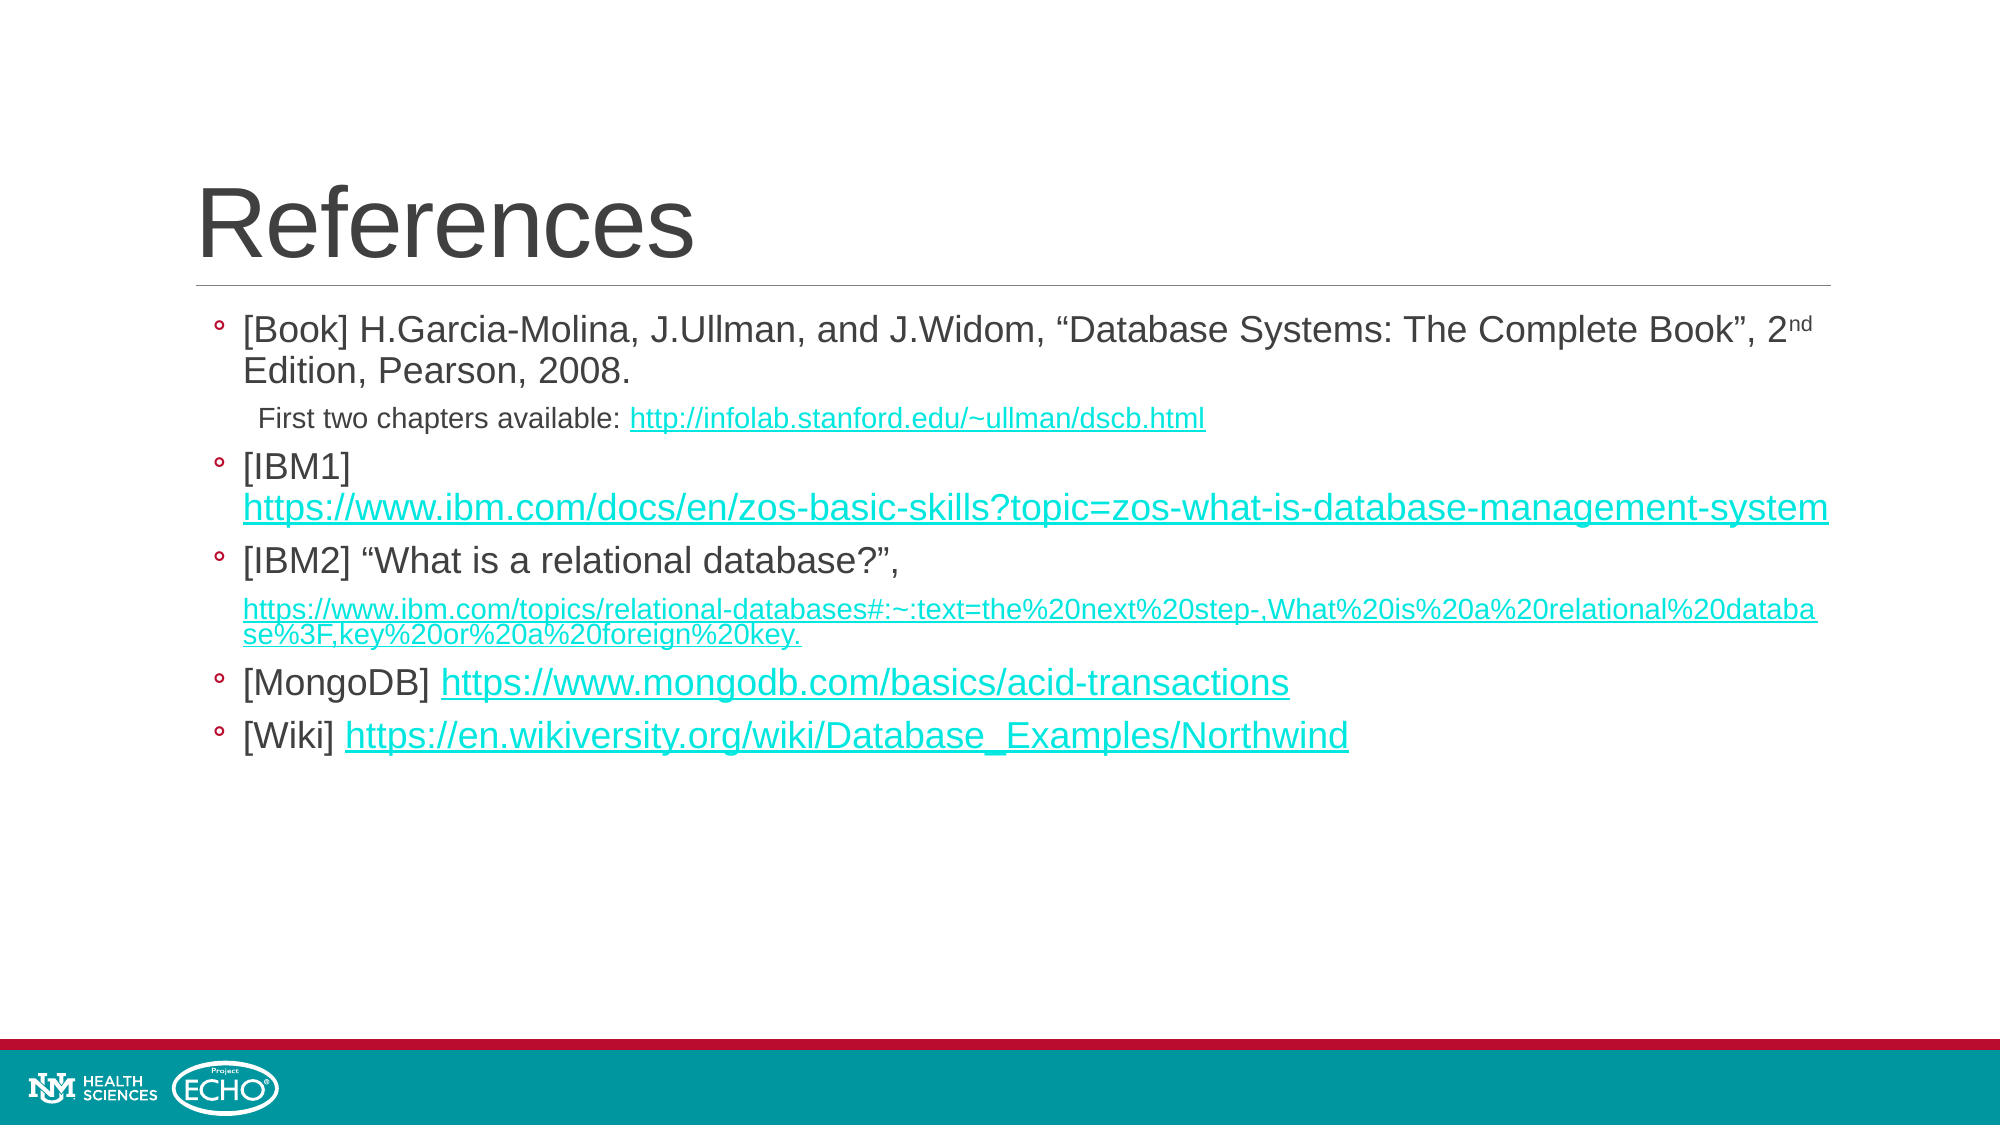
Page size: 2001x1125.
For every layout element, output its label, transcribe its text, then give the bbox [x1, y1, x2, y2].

list [Book] H.Garcia-Molina, J.Ullman, and J.Widom, “Database Systems: The Complete Book”, 2nd Edition, Pearson, 2008. First two chapters available: http://infolab.stanford.edu/~ullman/dscb.html [IBM1] https://www.ibm.com/docs/en/zos-basic-skills?topic=zos-what-is-database-management-system [IBM2] “What is a relational database?”, https://www.ibm.com/topics/relational-databases#:~:text=the%20next%20step-,What%20is%20a%20relational%20database%3F,key%20or%20a%20foreign%20key. [MongoDB] https://www.mongodb.com/basics/acid-transactions [Wiki] https://en.wikiversity.org/wiki/Database_Examples/Northwind [180, 302, 1830, 963]
title References [180, 47, 1830, 285]
